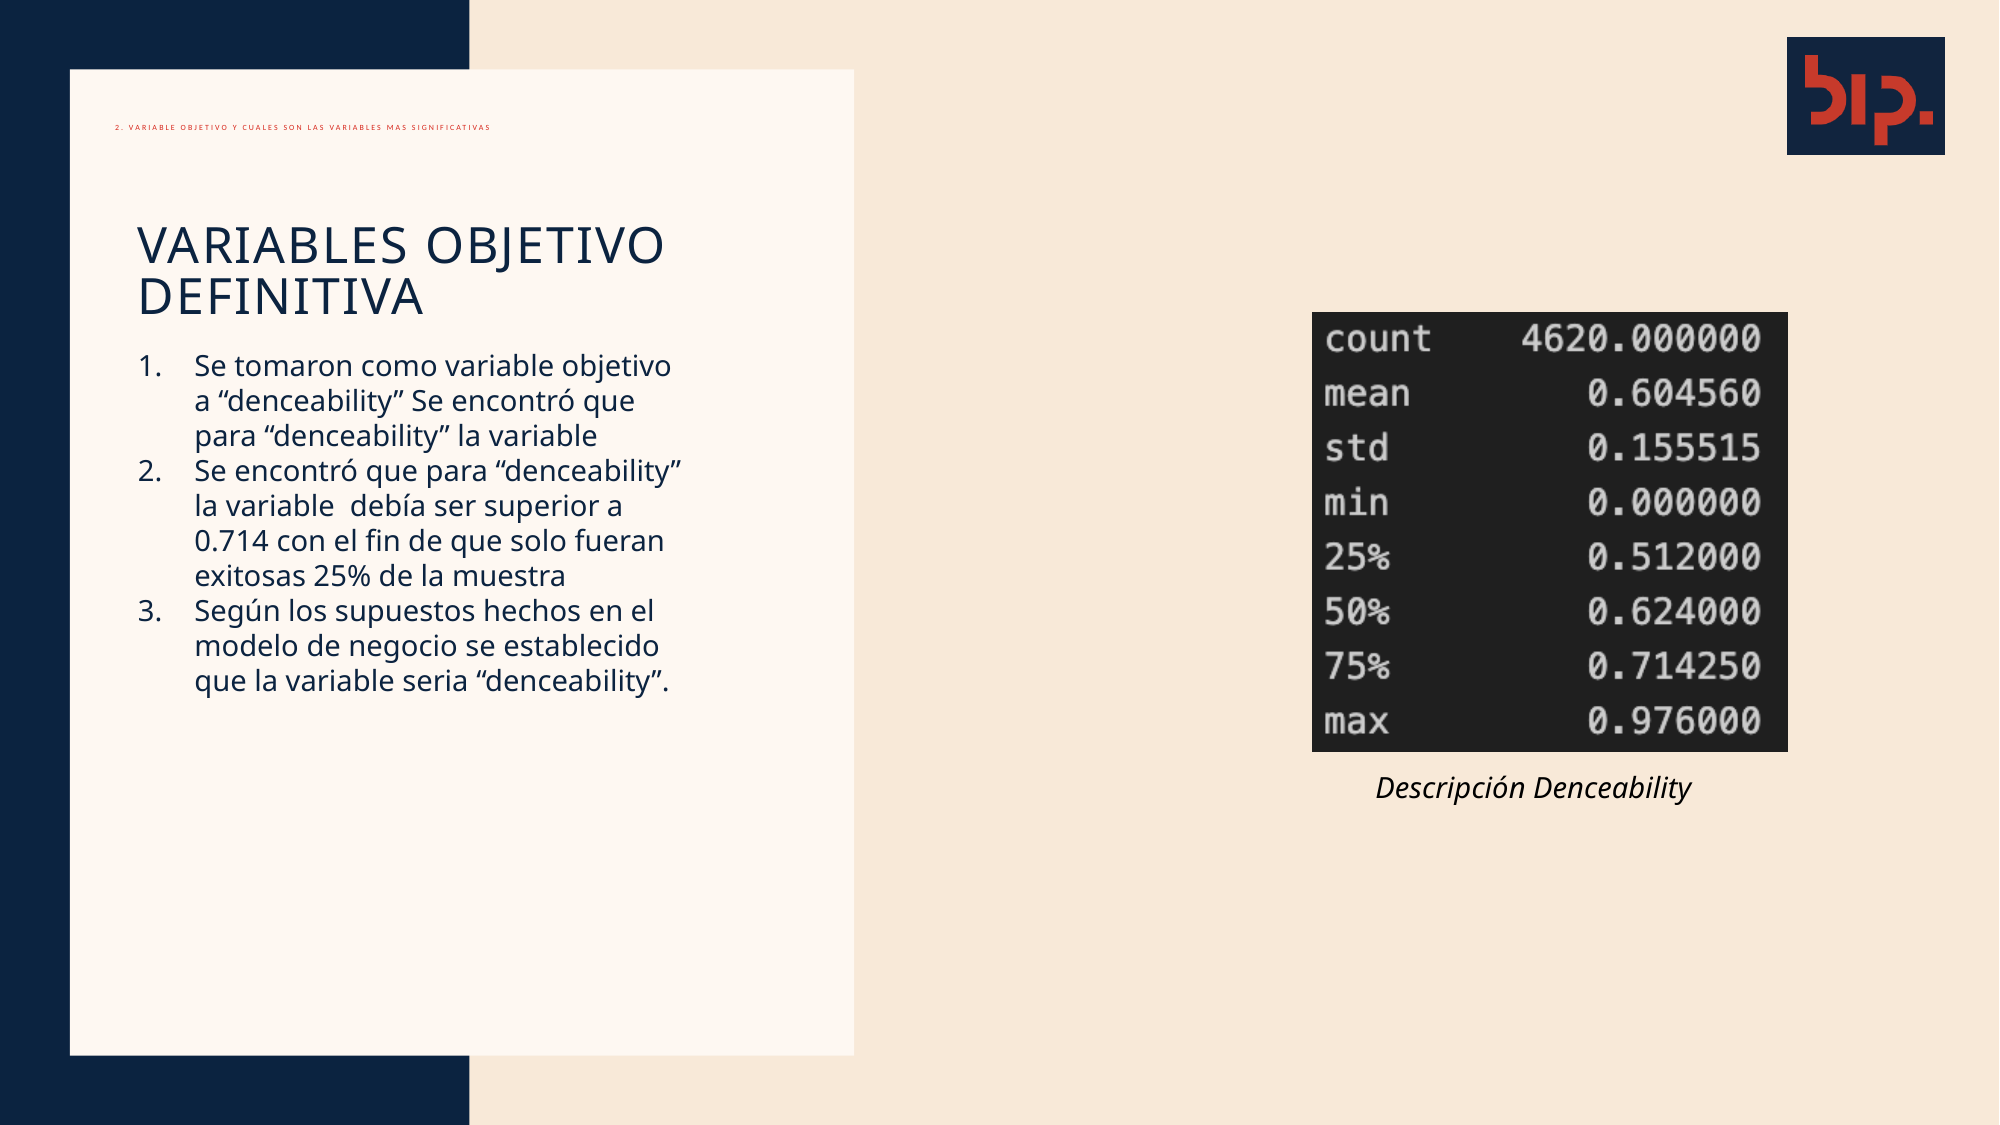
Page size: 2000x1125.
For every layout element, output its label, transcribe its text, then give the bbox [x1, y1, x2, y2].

text_box Descripción Denceability [1360, 762, 1707, 813]
picture [1311, 312, 1788, 752]
list Se tomaron como variable objetivo a “denceability” Se encontró que para “denceability” la variable Se encontró que para “denceability” la variable debía ser superior a 0.714 con el fin de que solo fueran exitosas 25% de la muestra Según los supuestos hechos en el modelo de negocio se establecido que la variable seria “denceability”. [117, 337, 711, 1088]
picture [1786, 37, 1945, 156]
list Variables Objetivo Definitiva [117, 212, 808, 269]
title 2. Variable objetivo y cuales son las variables mas significativas [95, 112, 808, 213]
